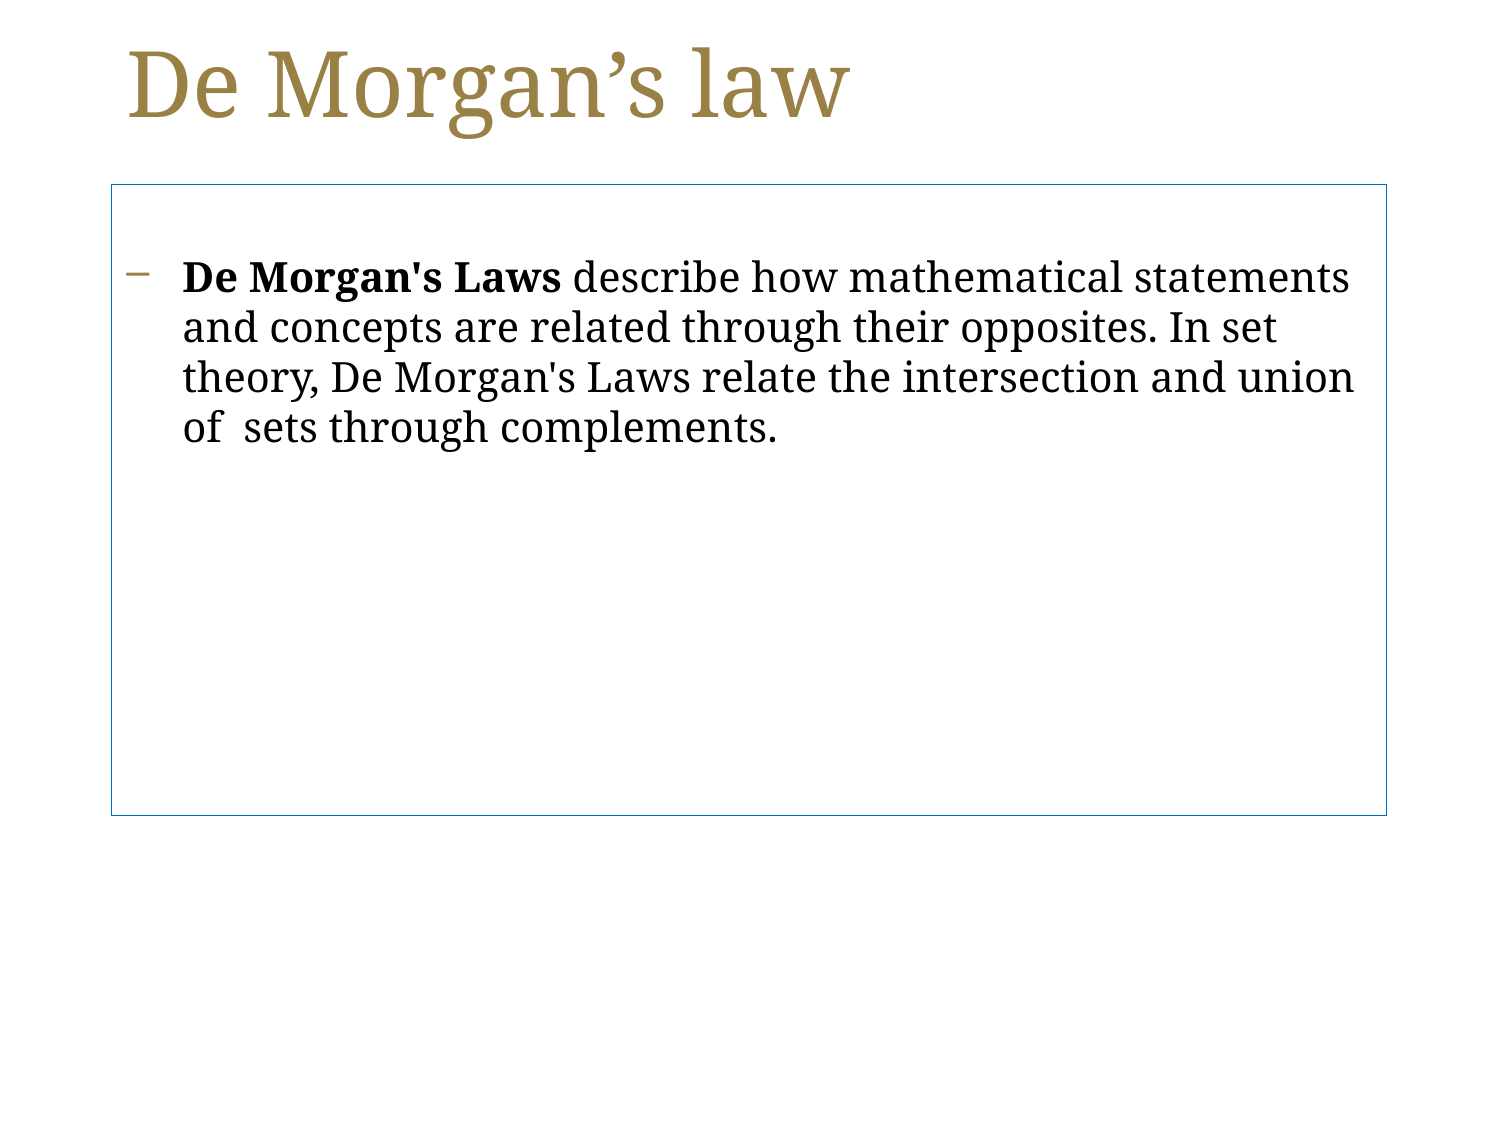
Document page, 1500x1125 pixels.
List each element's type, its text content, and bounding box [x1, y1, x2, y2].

list De Morgan's Laws describe how mathematical statements and concepts are related through their opposites. In set theory, De Morgan's Laws relate the intersection and union of sets through complements. [111, 184, 1387, 816]
title De Morgan’s law [111, 18, 1388, 144]
